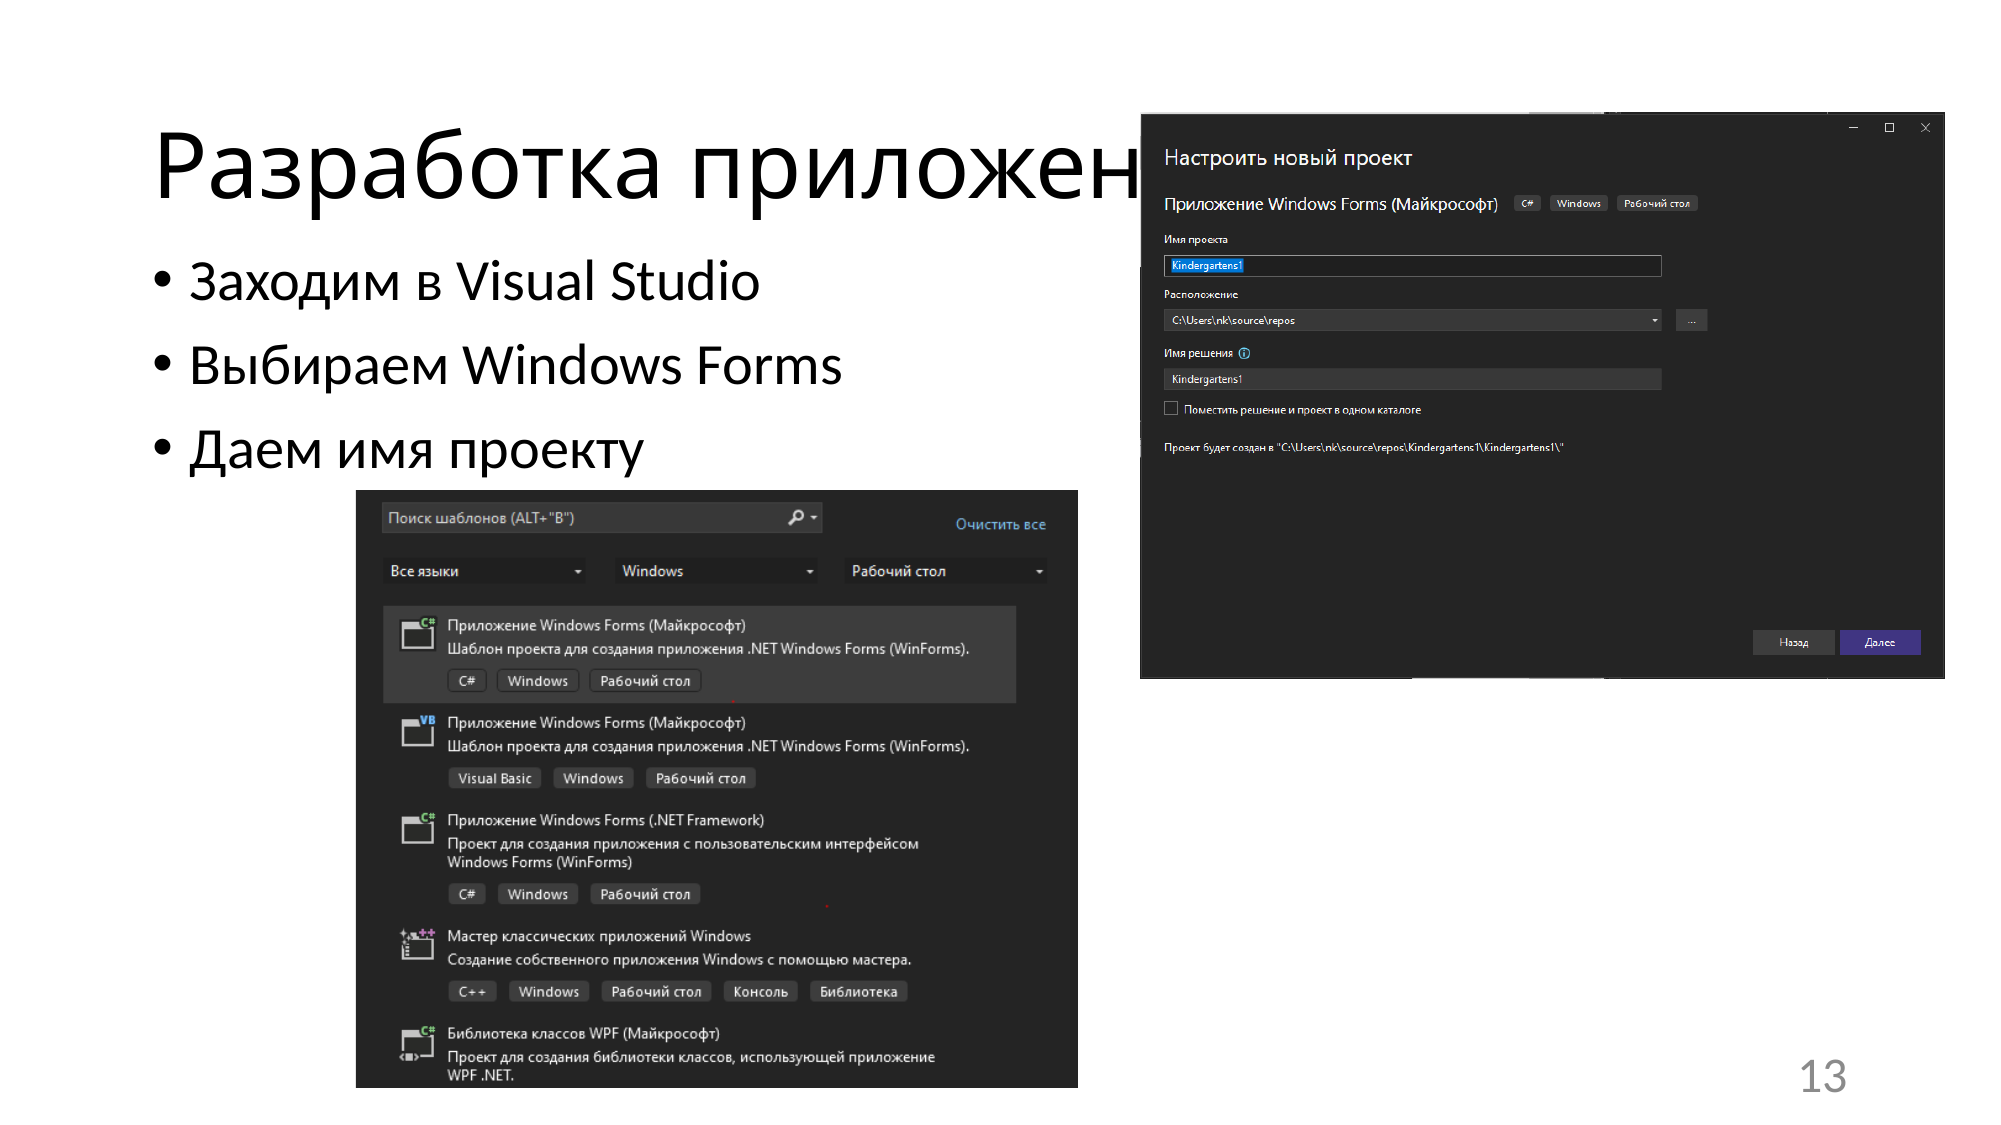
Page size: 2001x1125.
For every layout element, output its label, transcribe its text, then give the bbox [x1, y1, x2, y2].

picture [355, 490, 1078, 1088]
slide_number 13 [1412, 1042, 1863, 1103]
title Разработка приложения [137, 59, 1863, 243]
picture [1140, 112, 1945, 679]
list Заходим в Visual Studio Выбираем Windows Forms Даем имя проекту [137, 243, 1863, 957]
